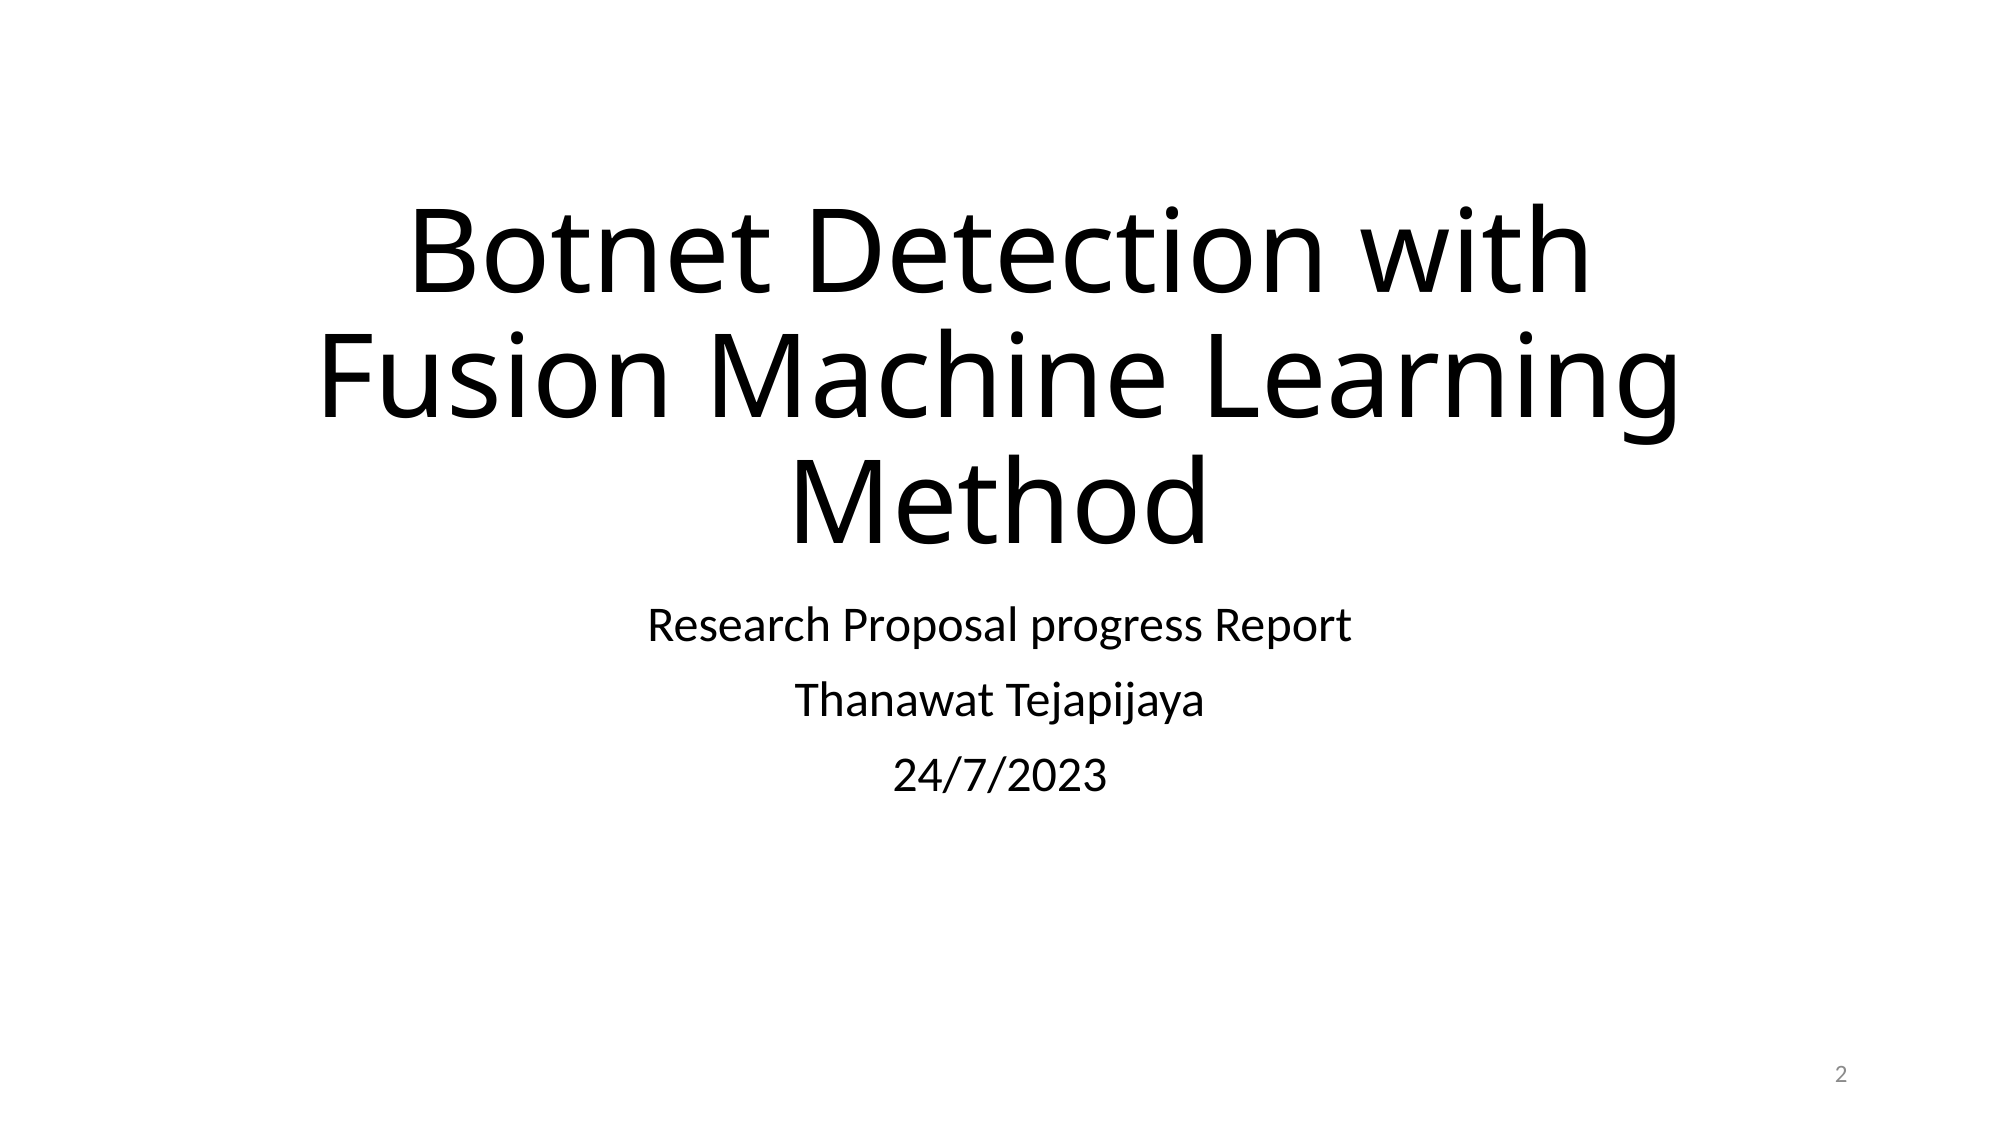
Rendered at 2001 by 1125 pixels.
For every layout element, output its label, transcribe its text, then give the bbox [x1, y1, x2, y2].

slide_number 2 [1412, 1042, 1863, 1103]
title Botnet Detection with Fusion Machine Learning Method [249, 184, 1750, 576]
subtitle Research Proposal progress Report Thanawat Tejapijaya 24/7/2023 [249, 590, 1750, 863]
